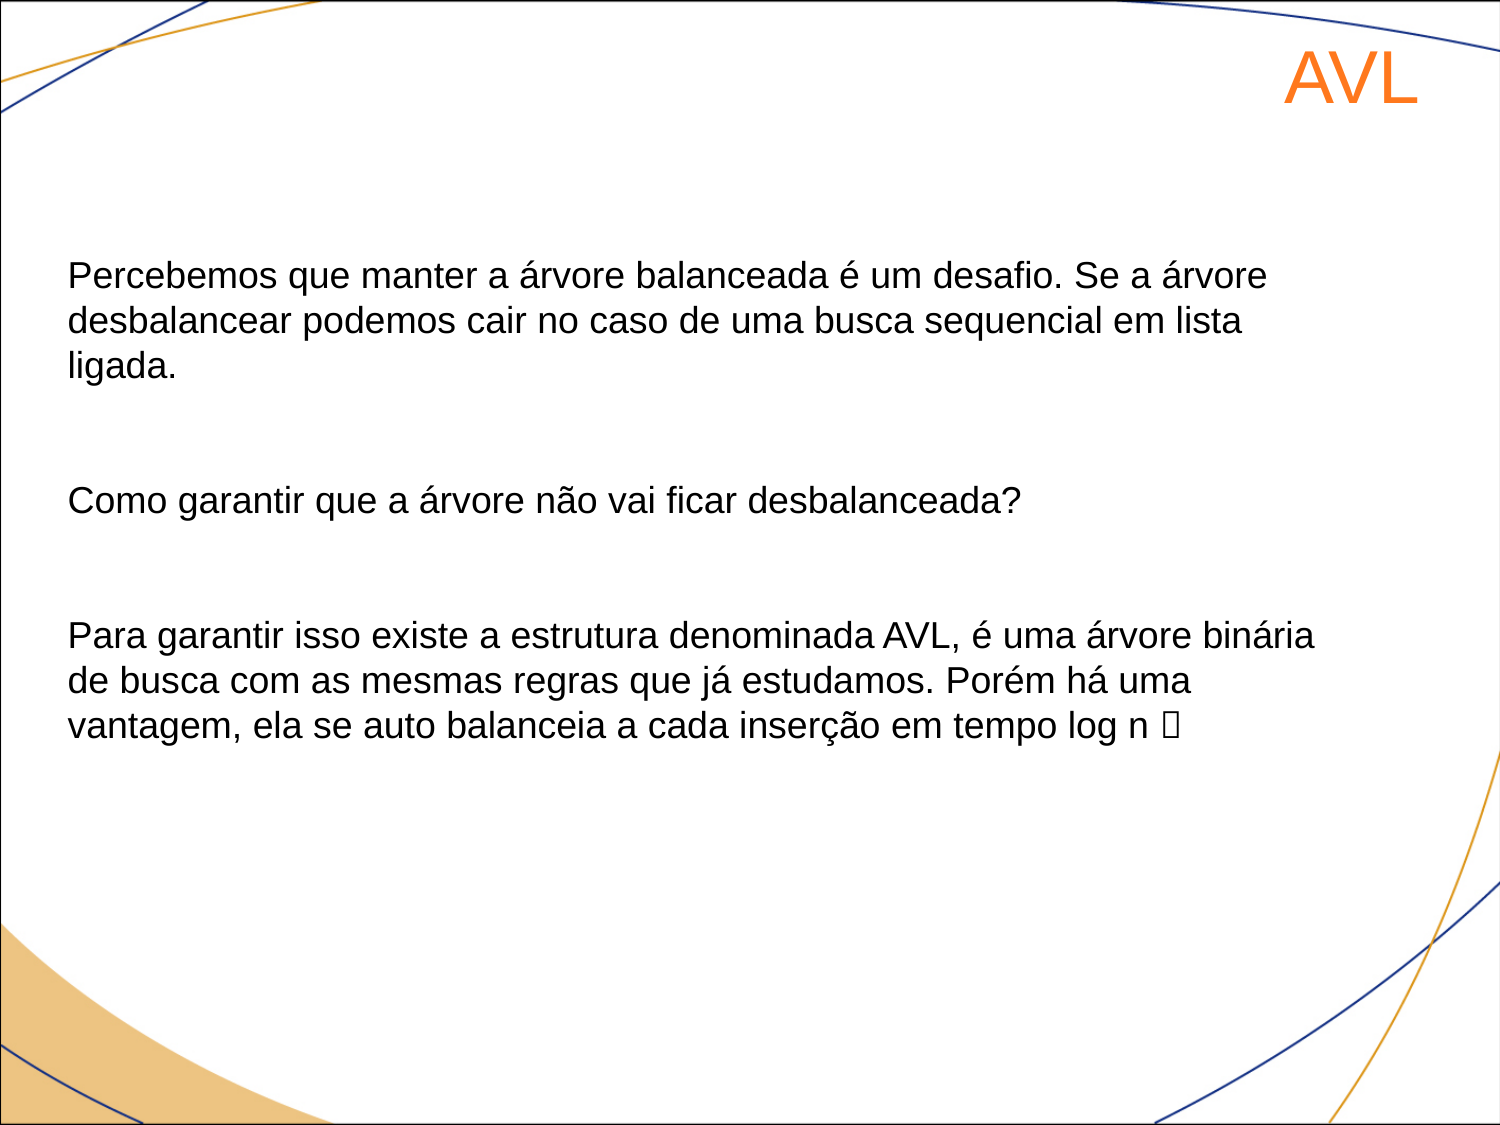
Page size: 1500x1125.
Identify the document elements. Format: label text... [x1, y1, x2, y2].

text_box Percebemos que manter a árvore balanceada é um desafio. Se a árvore desbalancear podemos cair no caso de uma busca sequencial em lista ligada. Como garantir que a árvore não vai ficar desbalanceada? Para garantir isso existe a estrutura denominada AVL, é uma árvore binária de busca com as mesmas regras que já estudamos. Porém há uma vantagem, ela se auto balanceia a cada inserção em tempo log n  [53, 243, 1365, 889]
picture [0, 0, 1500, 1125]
text_box AVL [360, 21, 1436, 127]
